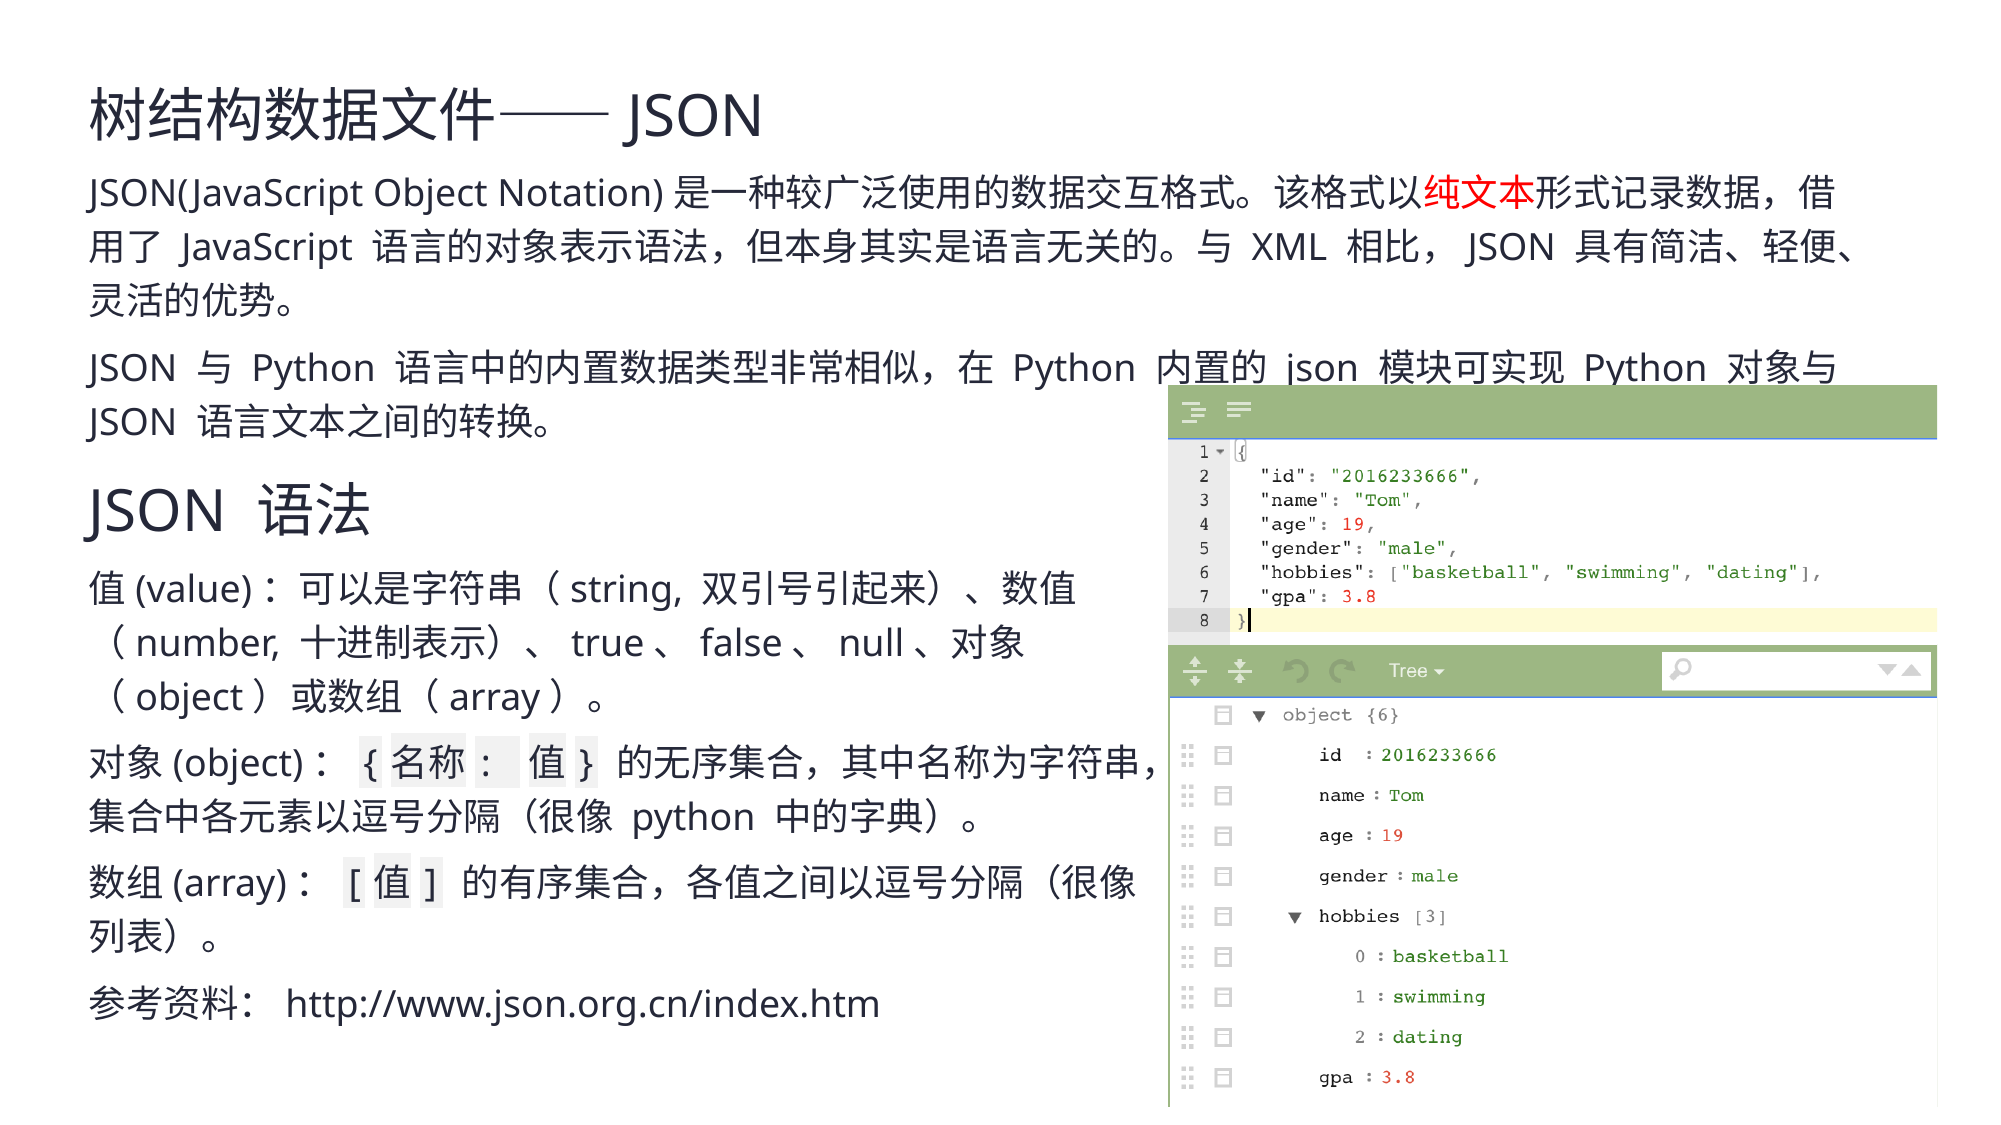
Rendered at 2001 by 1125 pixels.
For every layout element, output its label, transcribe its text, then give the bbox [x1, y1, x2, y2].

text_box JSON 语法 值(value)：可以是字符串（string, 双引号引起来）、数值（number, 十进制表示）、true、false、null、对象（object）或数组（array）。 对象(object)：{名称: 值} 的无序集合，其中名称为字符串，集合中各元素以逗号分隔（很像 python 中的字典）。 数组(array)：[值] 的有序集合，各值之间以逗号分隔（很像列表）。 参考资料：http://www.json.org.cn/index.htm [74, 451, 1168, 1033]
picture [1168, 385, 1938, 1107]
text_box 树结构数据文件——JSON JSON(JavaScript Object Notation)是一种较广泛使用的数据交互格式。该格式以纯文本形式记录数据，借用了 JavaScript 语言的对象表示语法，但本身其实是语言无关的。与 XML 相比，JSON 具有简洁、轻便、灵活的优势。 JSON 与 Python 语言中的内置数据类型非常相似，在 Python 内置的 json 模块可实现 Python 对象与 JSON 语言文本之间的转换。 [74, 56, 1872, 451]
